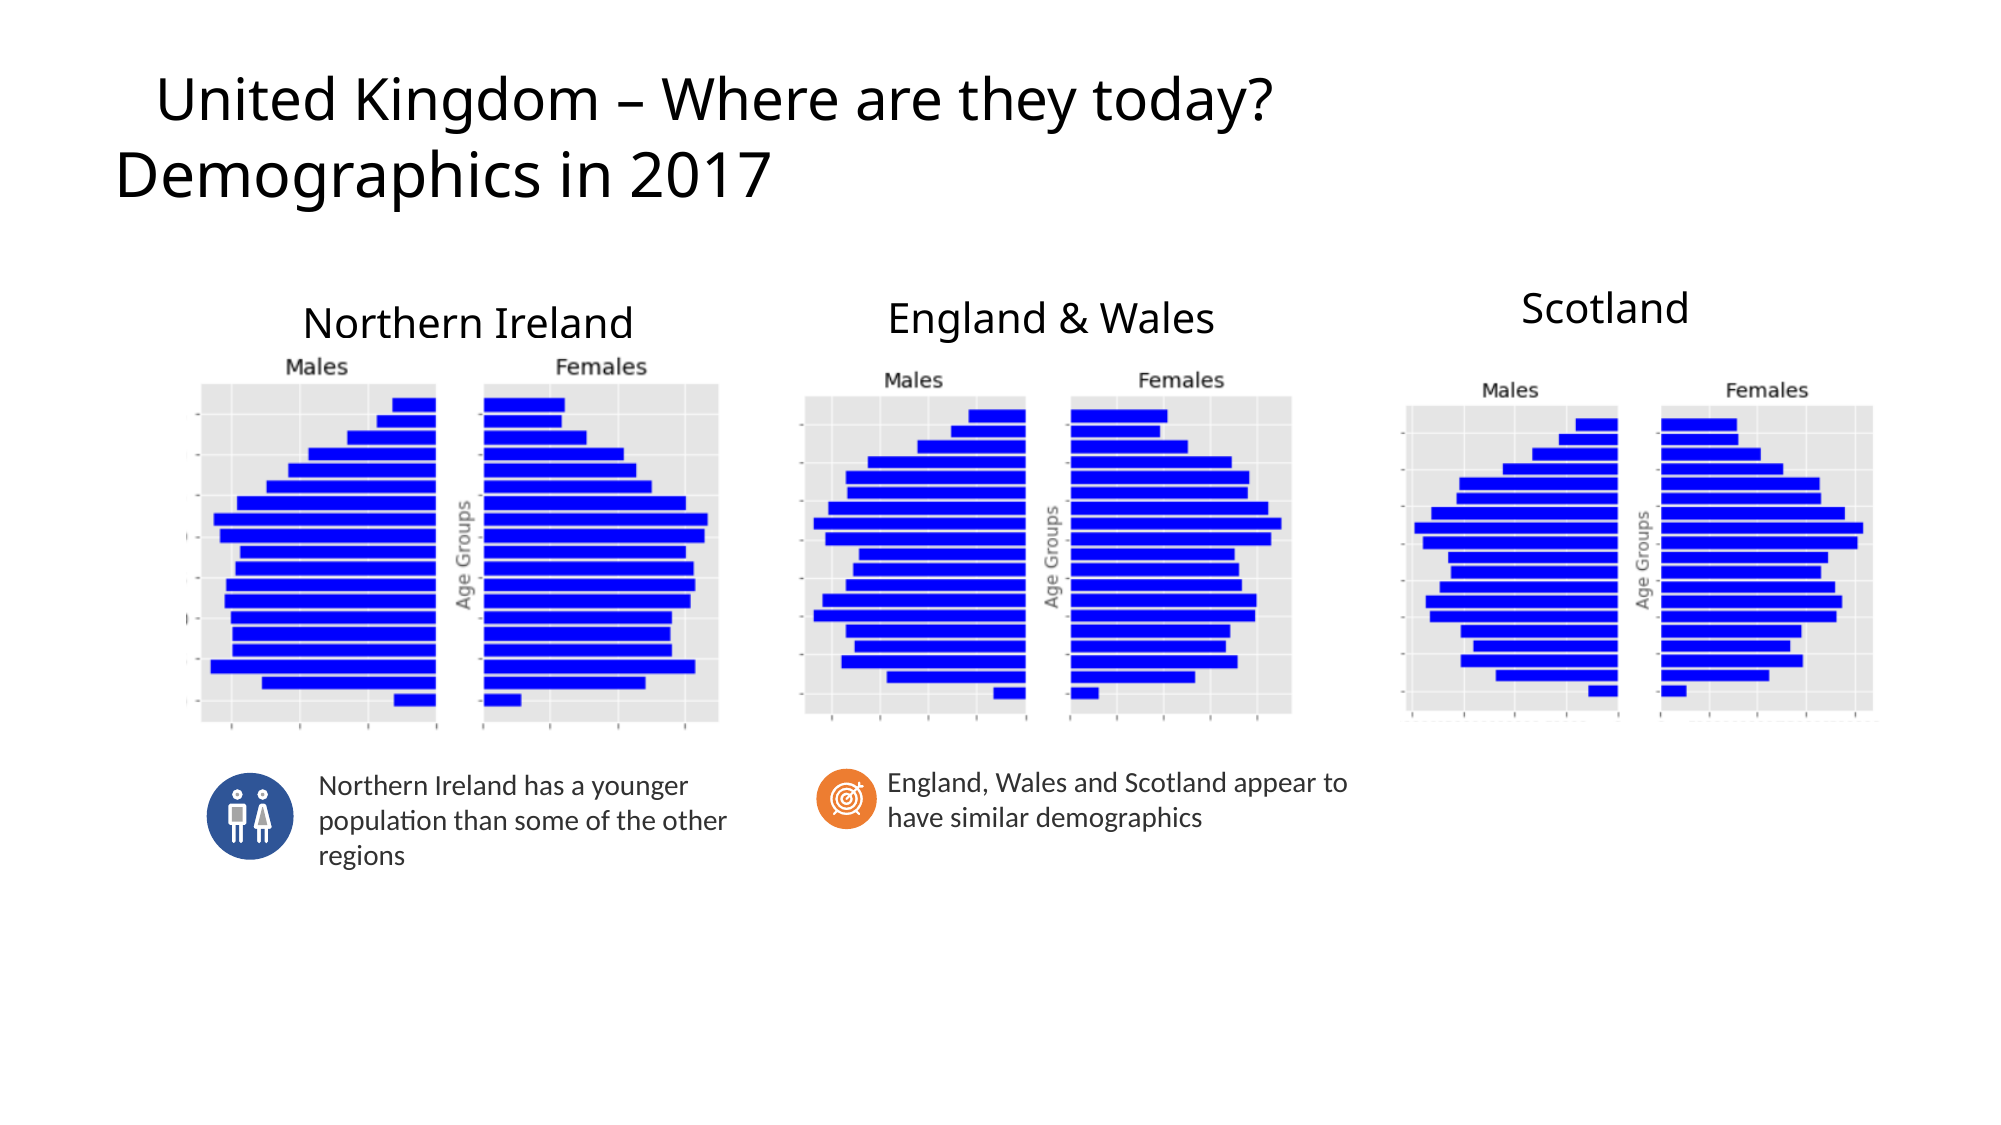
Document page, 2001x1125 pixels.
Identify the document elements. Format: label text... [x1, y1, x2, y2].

text_box Scotland [1435, 260, 1777, 341]
picture [794, 359, 1309, 722]
text_box Northern Ireland has a younger population than some of the other regions [318, 766, 806, 872]
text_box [206, 772, 294, 860]
text_box Demographics in 2017 [0, 139, 947, 219]
picture [1399, 371, 1882, 722]
text_box Northern Ireland [0, 275, 972, 356]
picture [186, 338, 737, 732]
text_box England, Wales and Scotland appear to have similar demographics [887, 763, 1375, 834]
text_box England & Wales [612, 297, 1490, 351]
title United Kingdom – Where are they today? [28, 25, 1400, 141]
text_box [816, 768, 877, 830]
